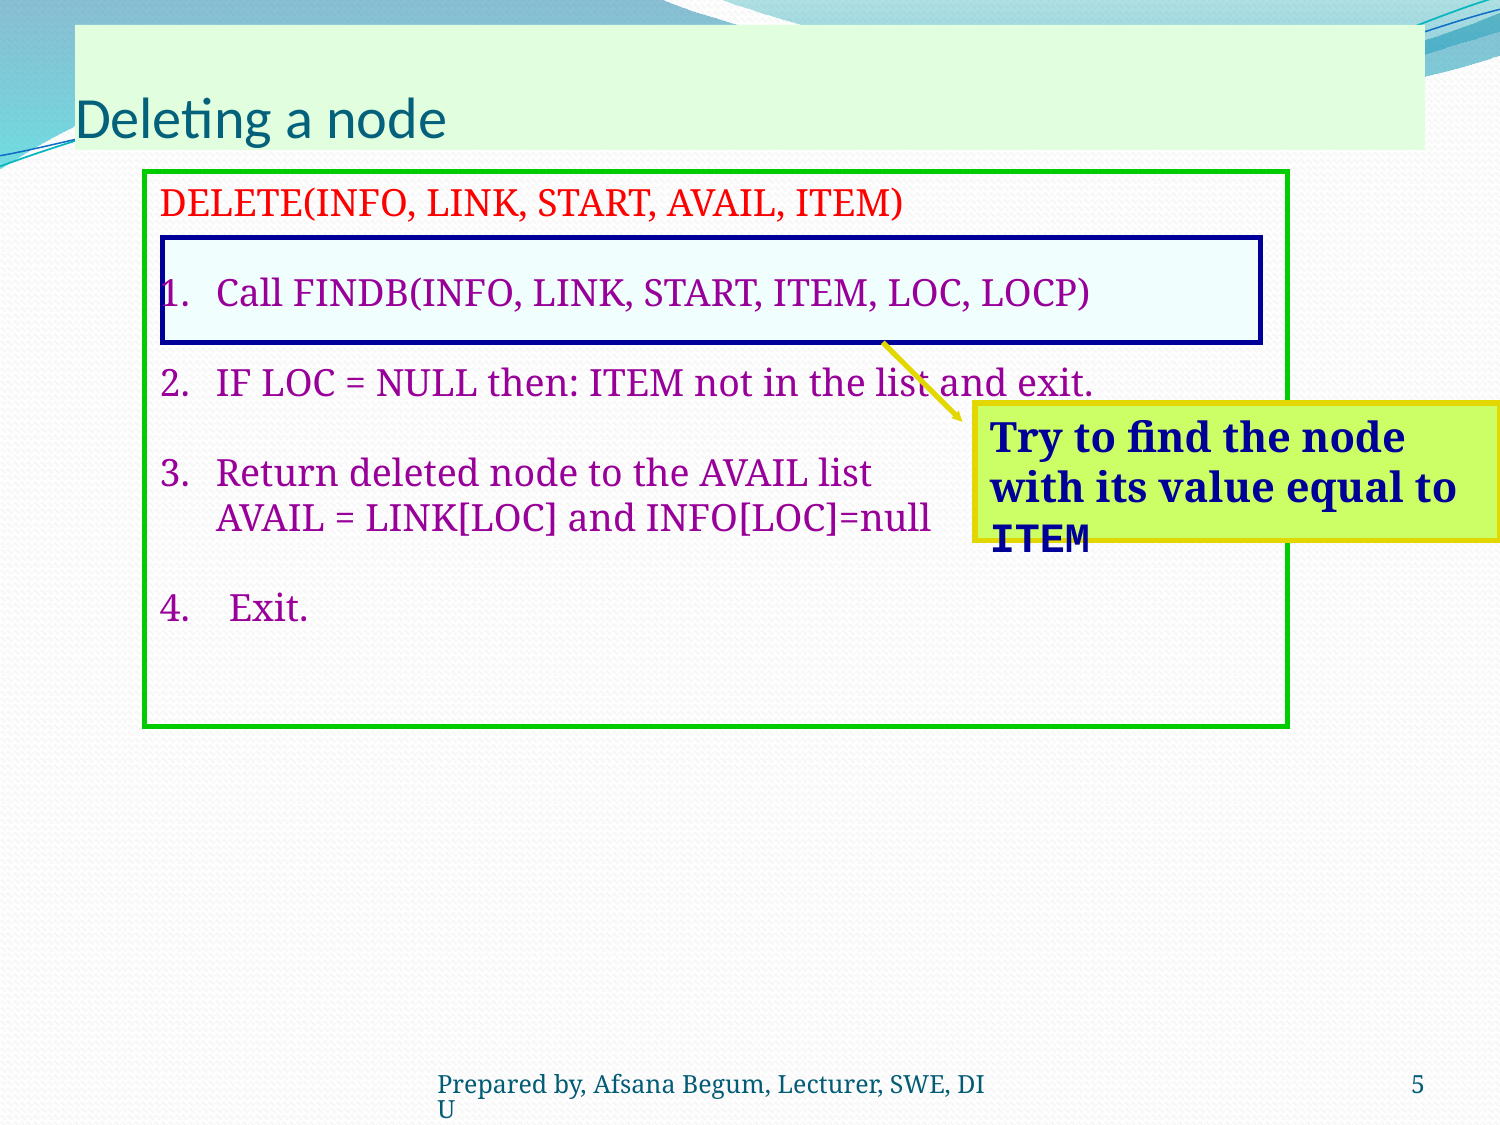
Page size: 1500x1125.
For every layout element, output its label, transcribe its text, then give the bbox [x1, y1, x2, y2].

text_box Try to find the node with its value equal to ITEM [974, 403, 1500, 541]
footer Prepared by, Afsana Begum, Lecturer, SWE, DIU [437, 1042, 988, 1103]
title Deleting a node [75, 24, 1425, 150]
text_box DELETE(INFO, LINK, START, AVAIL, ITEM) Call FINDB(INFO, LINK, START, ITEM, LOC, LOCP) IF LOC = NULL then: ITEM not in the list and exit. Return deleted node to the AVAIL list AVAIL = LINK[LOC] and INFO[LOC]=null 4. Exit. [144, 171, 1288, 727]
slide_number 5 [1299, 1042, 1425, 1103]
text_box Try to find the node with its value equal to ITEM [882, 342, 963, 422]
